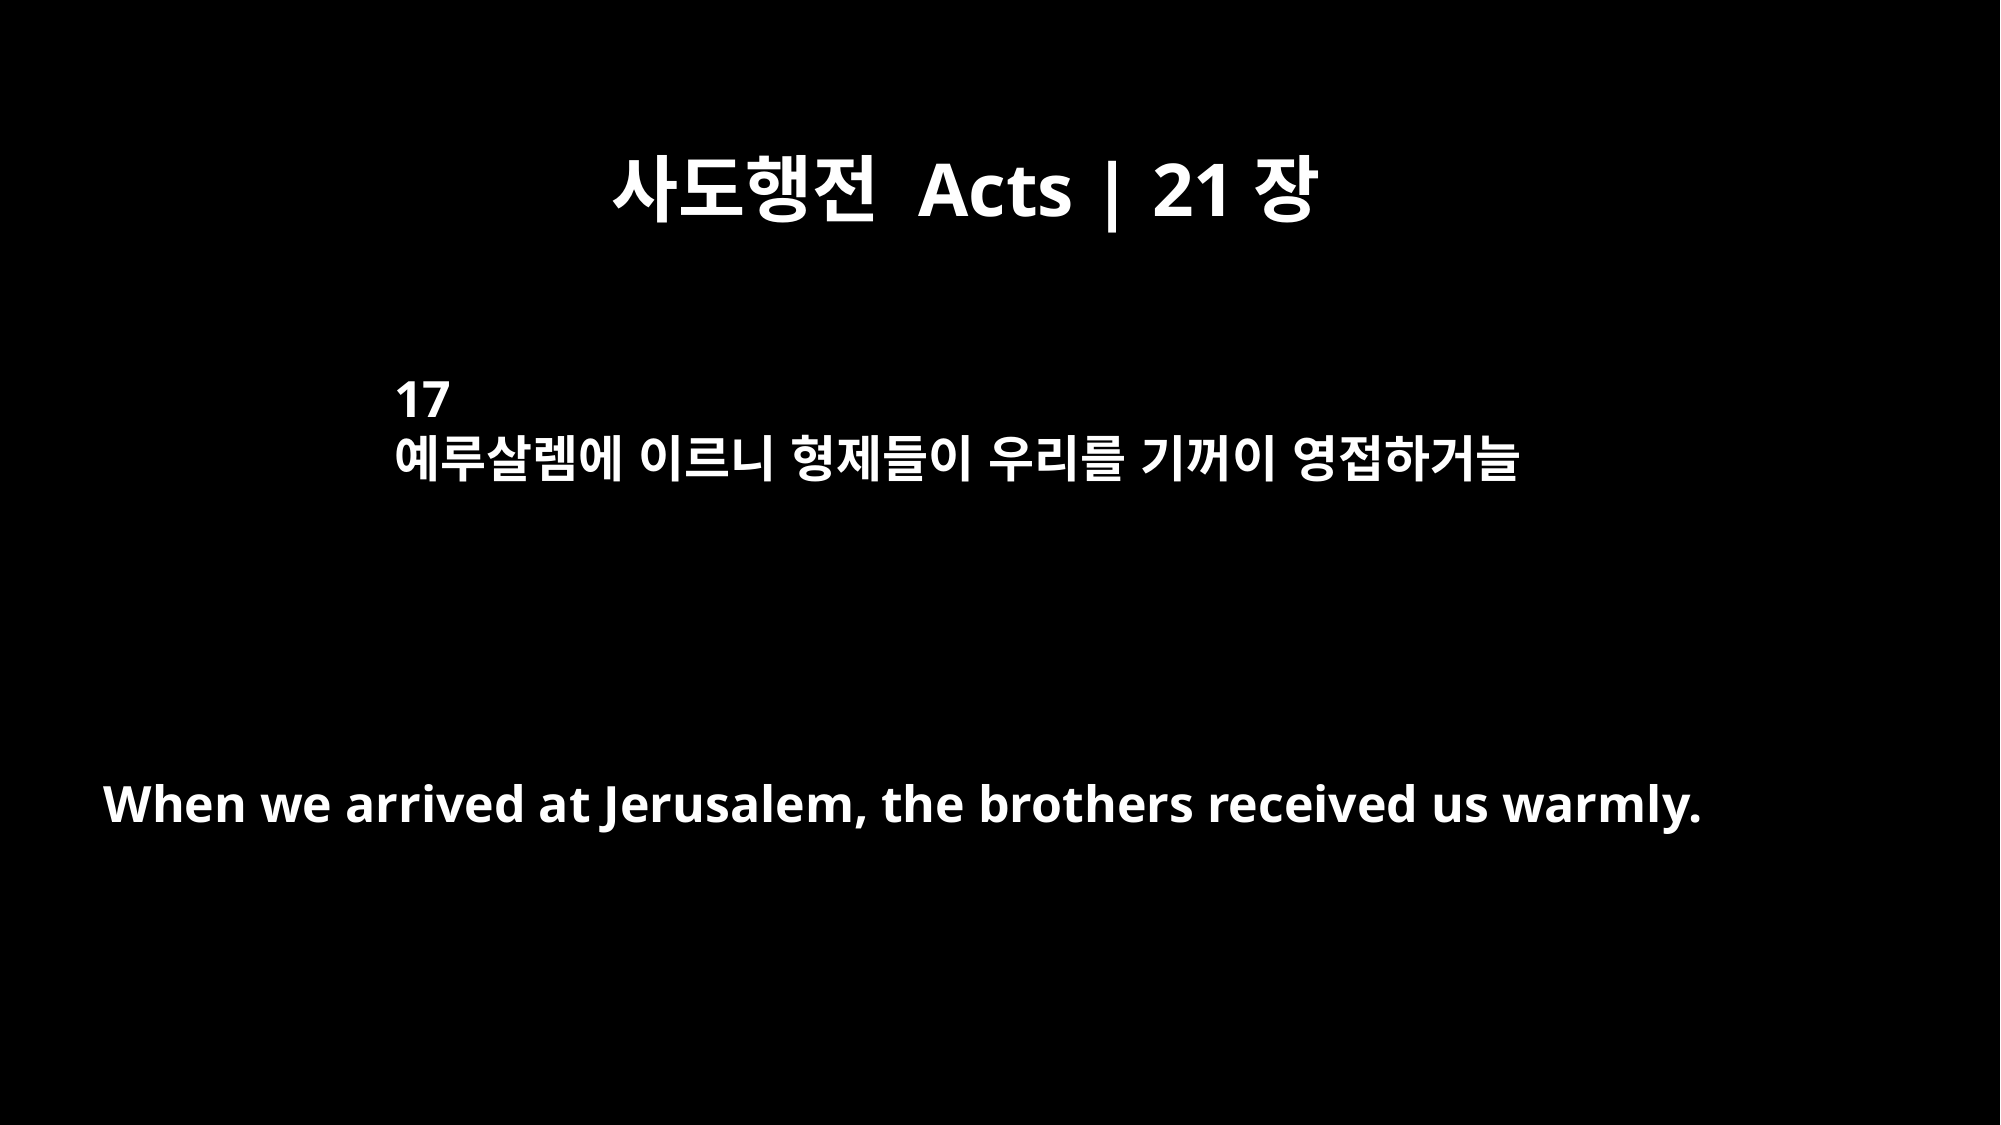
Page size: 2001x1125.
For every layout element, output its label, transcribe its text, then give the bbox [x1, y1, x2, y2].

text_box When we arrived at Jerusalem, the brothers received us warmly. [89, 764, 1719, 840]
text_box 사도행전 Acts | 21장 [596, 136, 1336, 239]
text_box 17 예루살렘에 이르니 형제들이 우리를 기꺼이 영접하거늘 [379, 359, 1538, 495]
